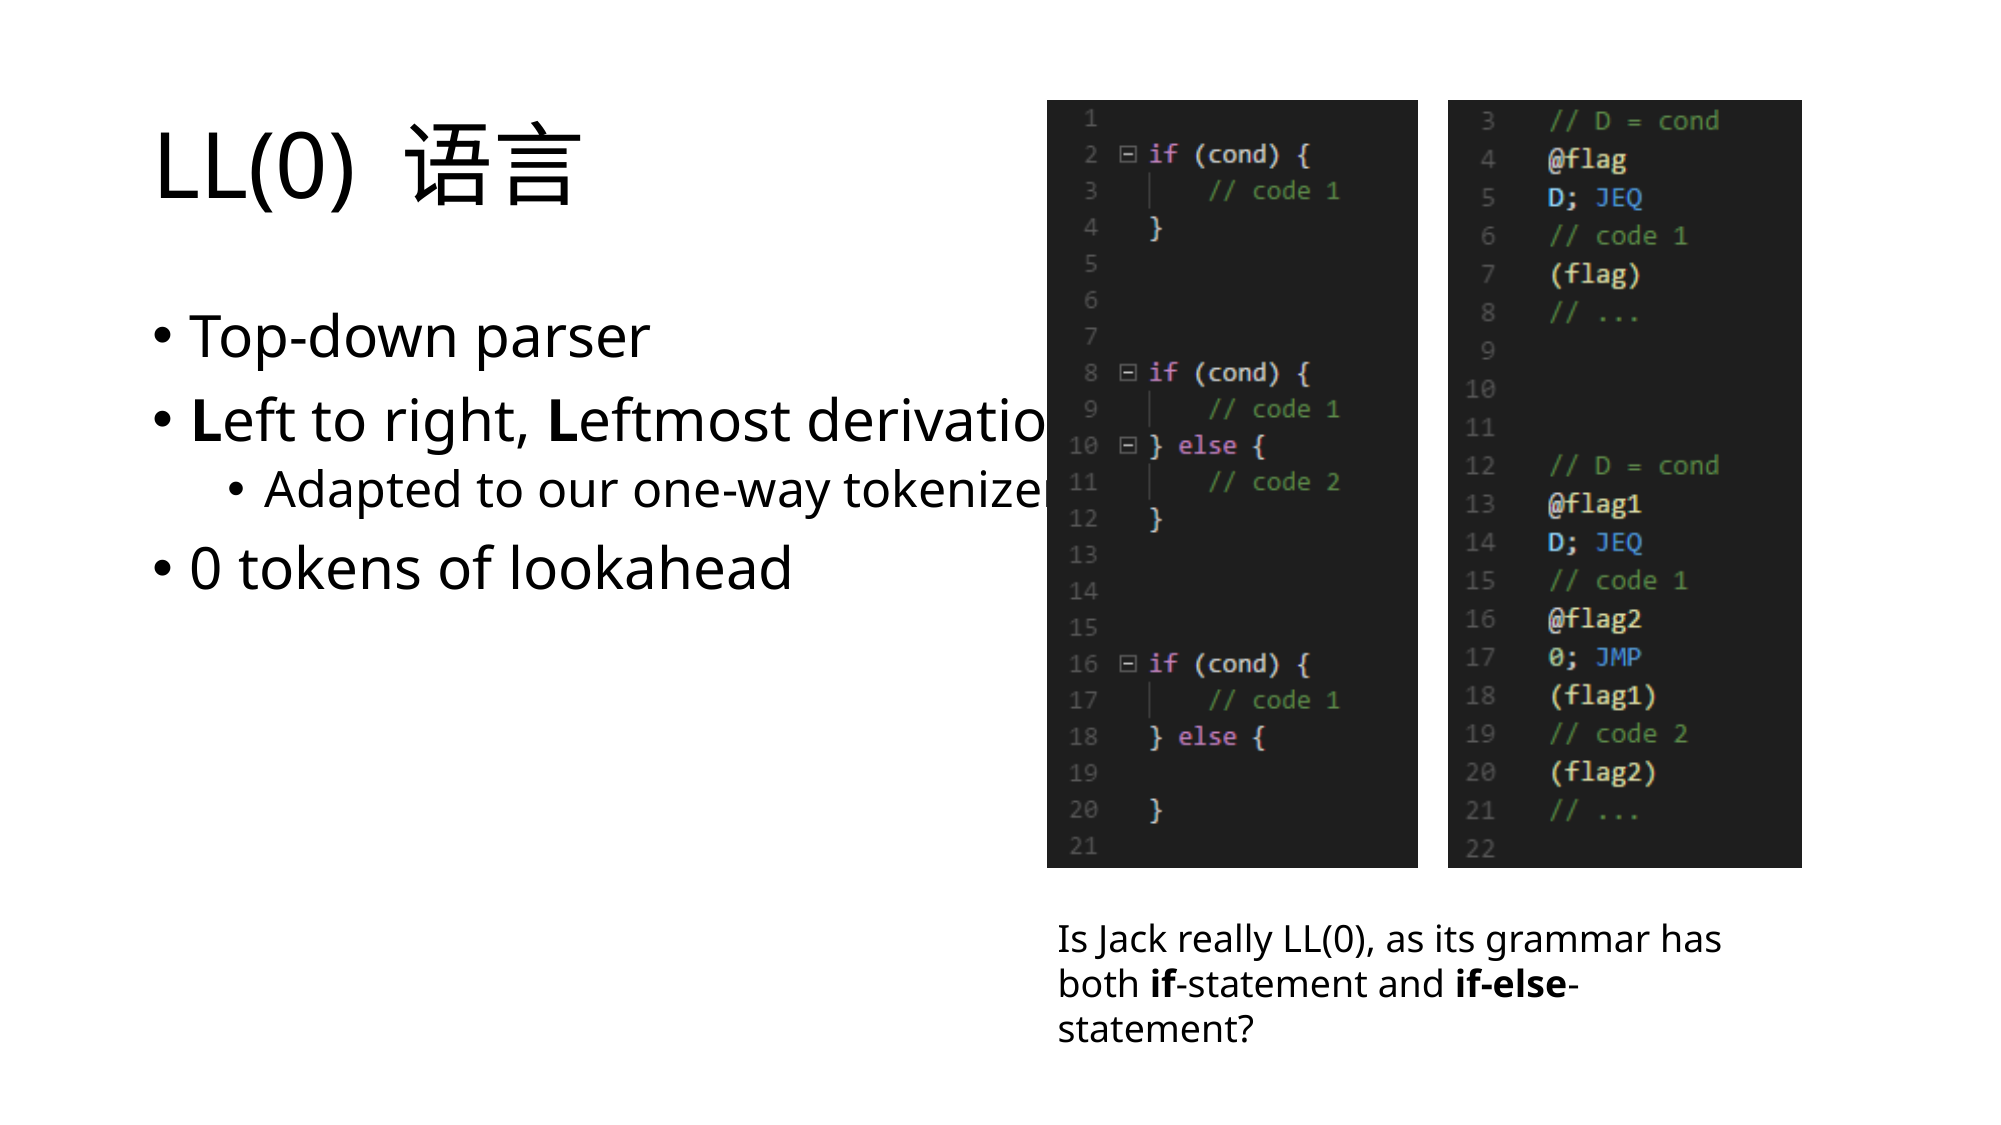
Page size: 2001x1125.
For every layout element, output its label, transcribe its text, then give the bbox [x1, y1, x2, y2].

list Top-down parser Left to right, Leftmost derivation Adapted to our one-way tokenizer 0 tokens of lookahead [137, 299, 1863, 1014]
picture [1047, 100, 1418, 868]
text_box Is Jack really LL(0), as its grammar has both if-statement and if-else-statement? [1042, 907, 1749, 1057]
picture [1448, 100, 1802, 868]
title LL(0) 语言 [137, 59, 1863, 278]
